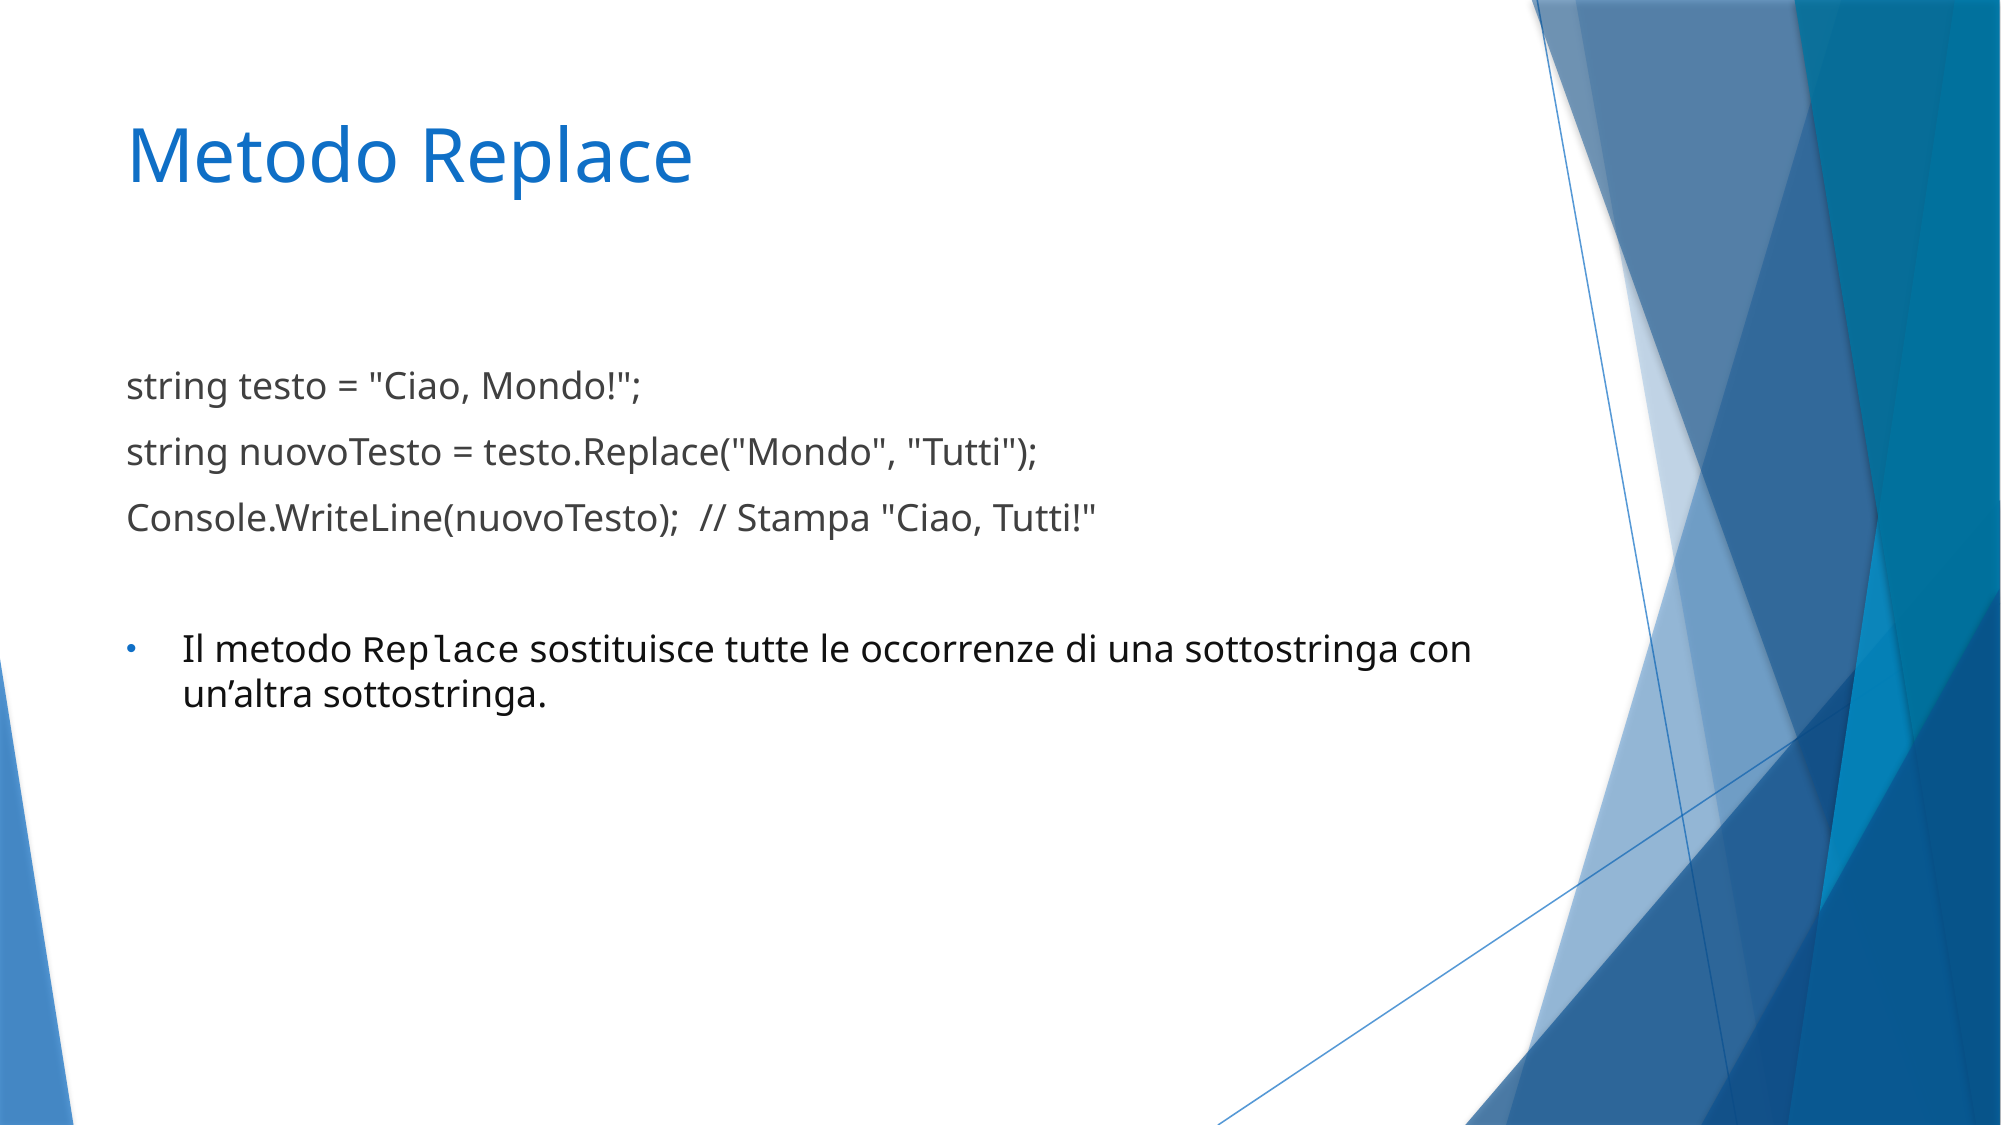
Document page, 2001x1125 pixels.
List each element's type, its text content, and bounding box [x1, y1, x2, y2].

list string testo = "Ciao, Mondo!"; string nuovoTesto = testo.Replace("Mondo", "Tutti"); Console.WriteLine(nuovoTesto); // Stampa "Ciao, Tutti!" Il metodo Replace sostituisce tutte le occorrenze di una sottostringa con un’altra sottostringa. [111, 354, 1522, 992]
title Metodo Replace [111, 99, 1522, 317]
